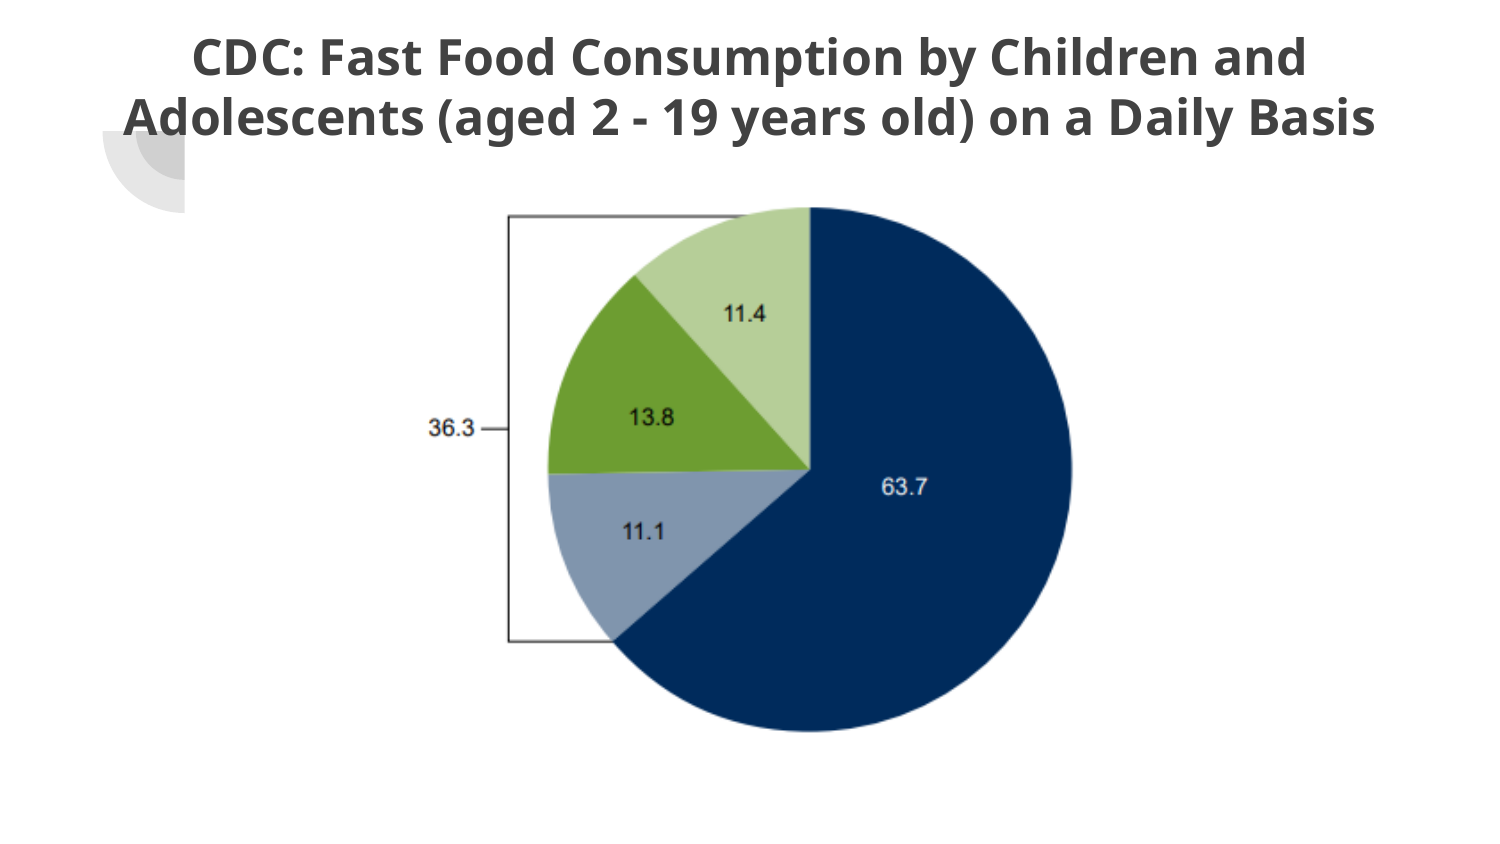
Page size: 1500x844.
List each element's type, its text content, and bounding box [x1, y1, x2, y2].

picture [407, 154, 1093, 790]
title CDC: Fast Food Consumption by Children and Adolescents (aged 2 - 19 years old) on a Daily Basis [55, 10, 1445, 155]
